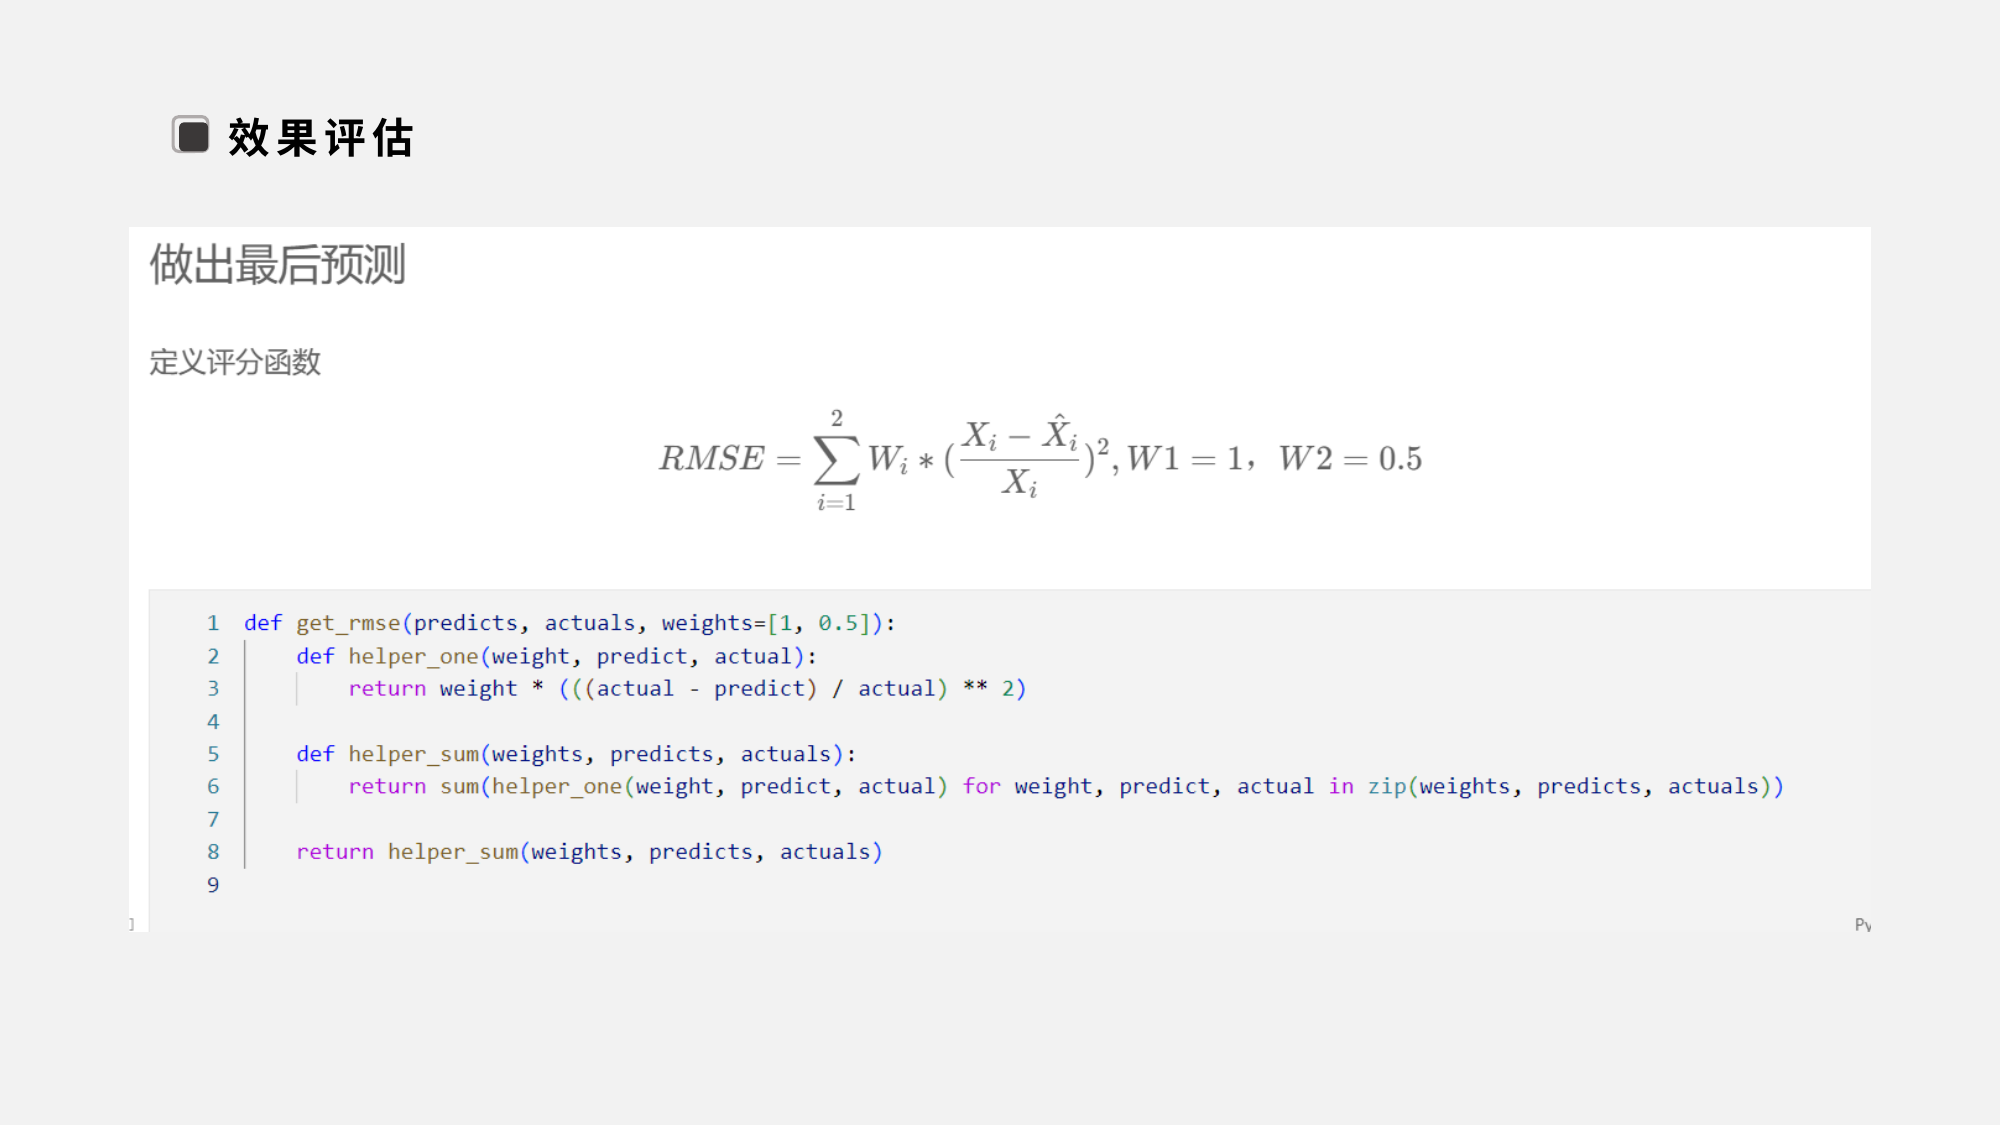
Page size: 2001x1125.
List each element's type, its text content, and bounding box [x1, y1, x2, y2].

text_box 效果评估 [213, 104, 550, 169]
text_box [173, 116, 209, 152]
picture [129, 227, 1871, 933]
